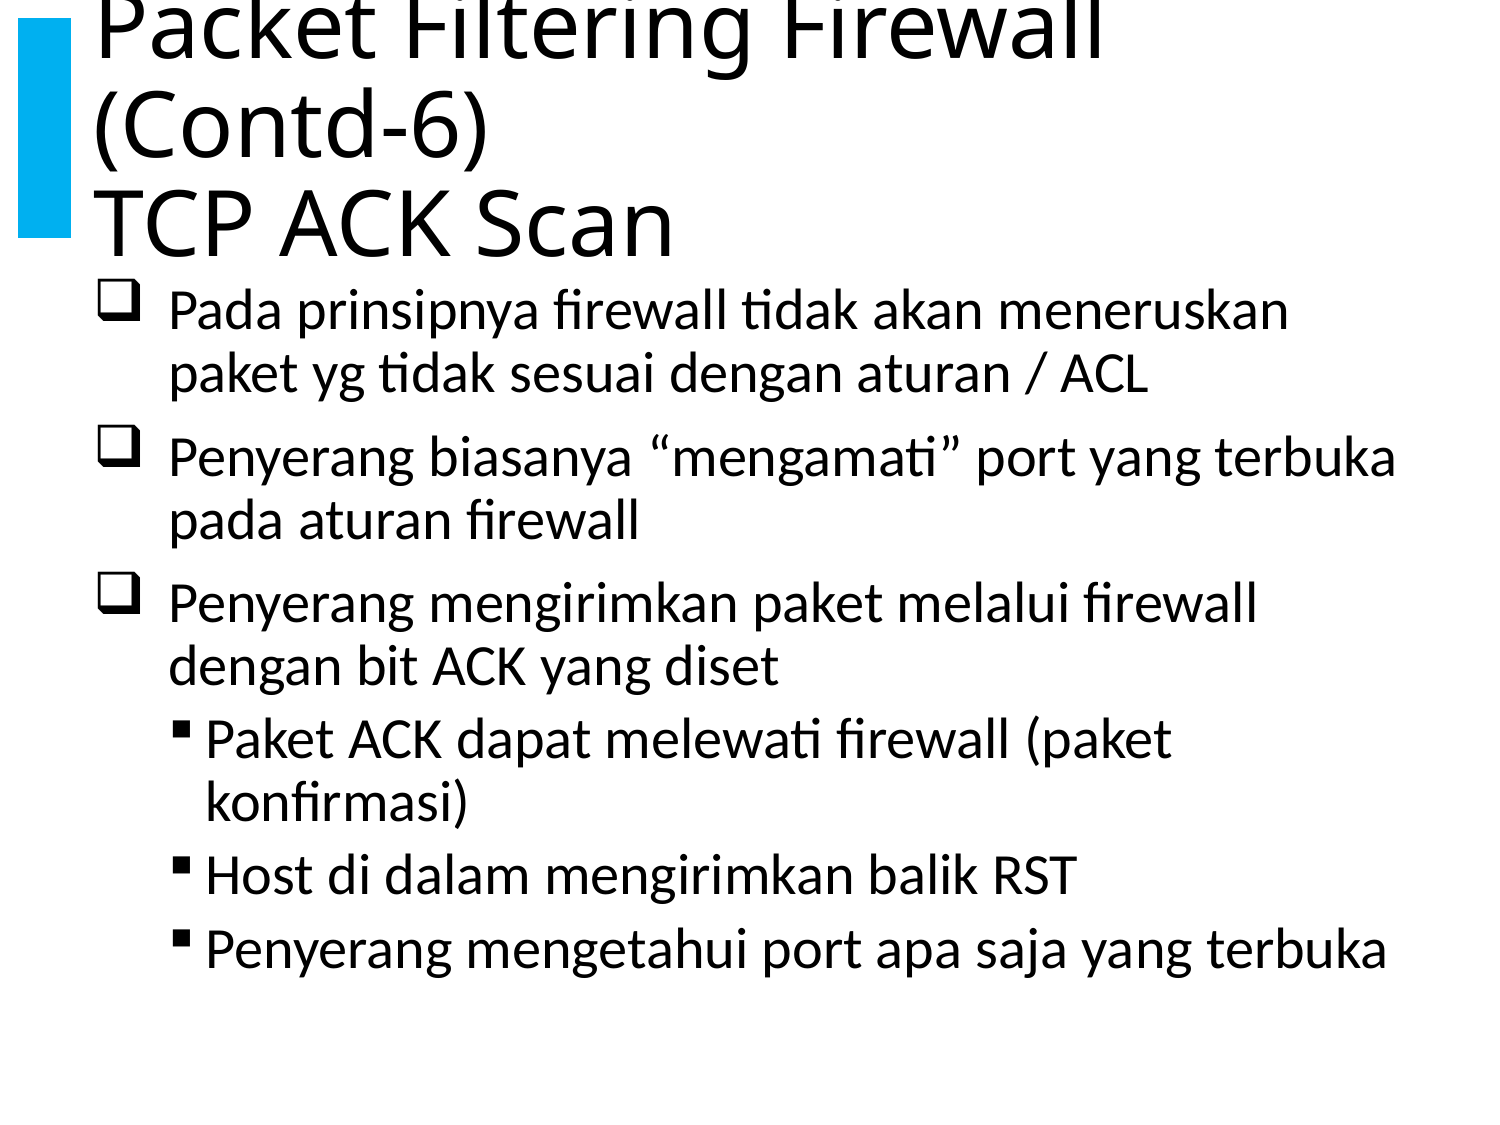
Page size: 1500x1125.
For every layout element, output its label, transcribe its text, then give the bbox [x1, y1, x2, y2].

title Packet Filtering Firewall (Contd-6) TCP ACK Scan [78, 19, 1443, 237]
list Pada prinsipnya firewall tidak akan meneruskan paket yg tidak sesuai dengan aturan / ACL Penyerang biasanya “mengamati” port yang terbuka pada aturan firewall Penyerang mengirimkan paket melalui firewall dengan bit ACK yang diset Paket ACK dapat melewati firewall (paket konfirmasi) Host di dalam mengirimkan balik RST Penyerang mengetahui port apa saja yang terbuka [78, 272, 1443, 1070]
